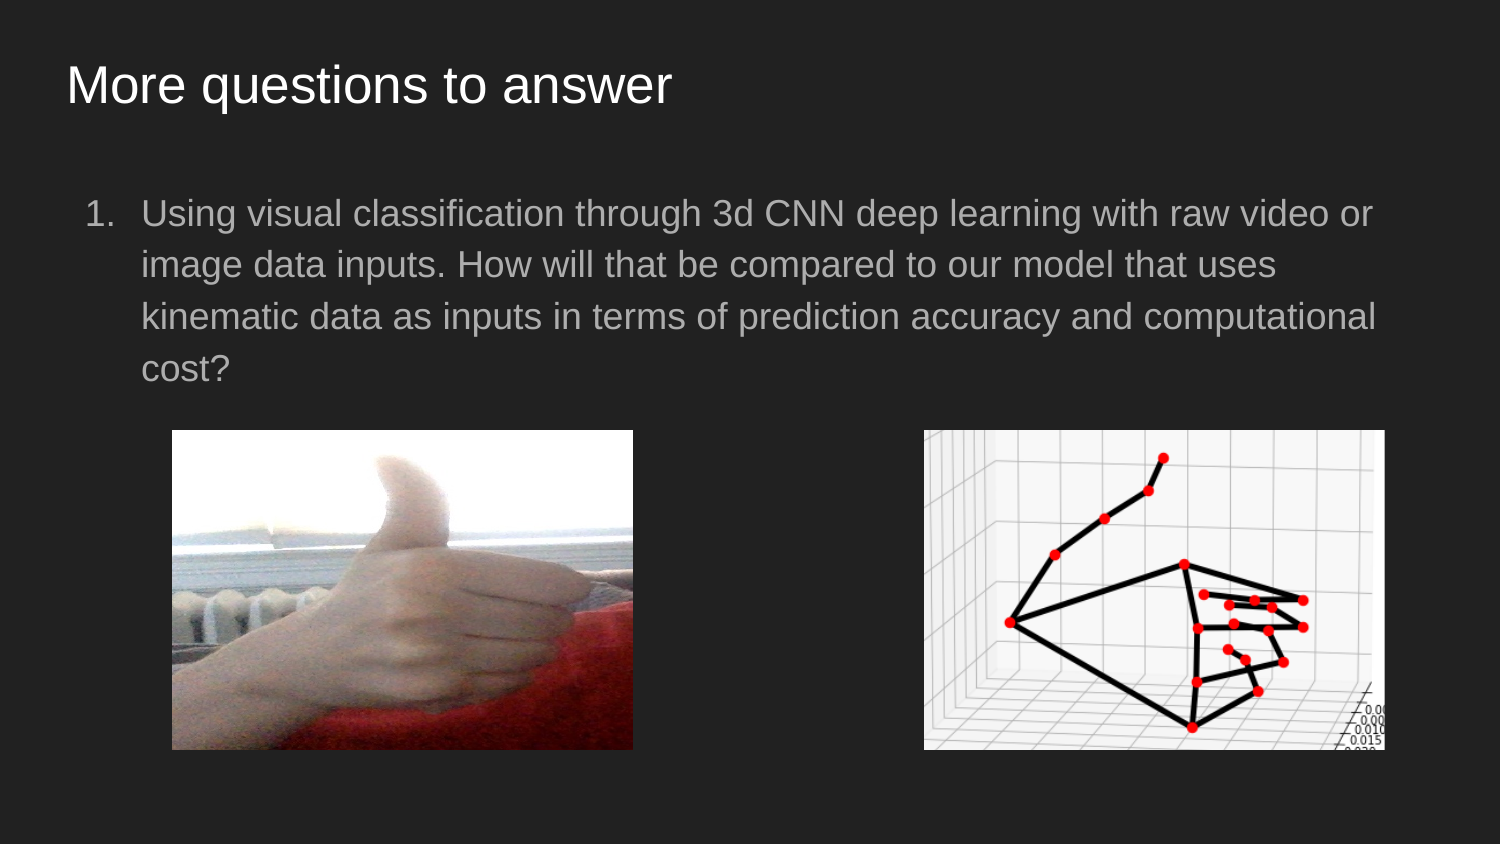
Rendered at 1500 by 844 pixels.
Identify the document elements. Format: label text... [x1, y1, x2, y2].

picture [171, 430, 633, 750]
picture [923, 430, 1385, 750]
title More questions to answer [51, 35, 1449, 130]
list Using visual classification through 3d CNN deep learning with raw video or image data inputs. How will that be compared to our model that uses kinematic data as inputs in terms of prediction accuracy and computational cost? [51, 166, 1449, 728]
